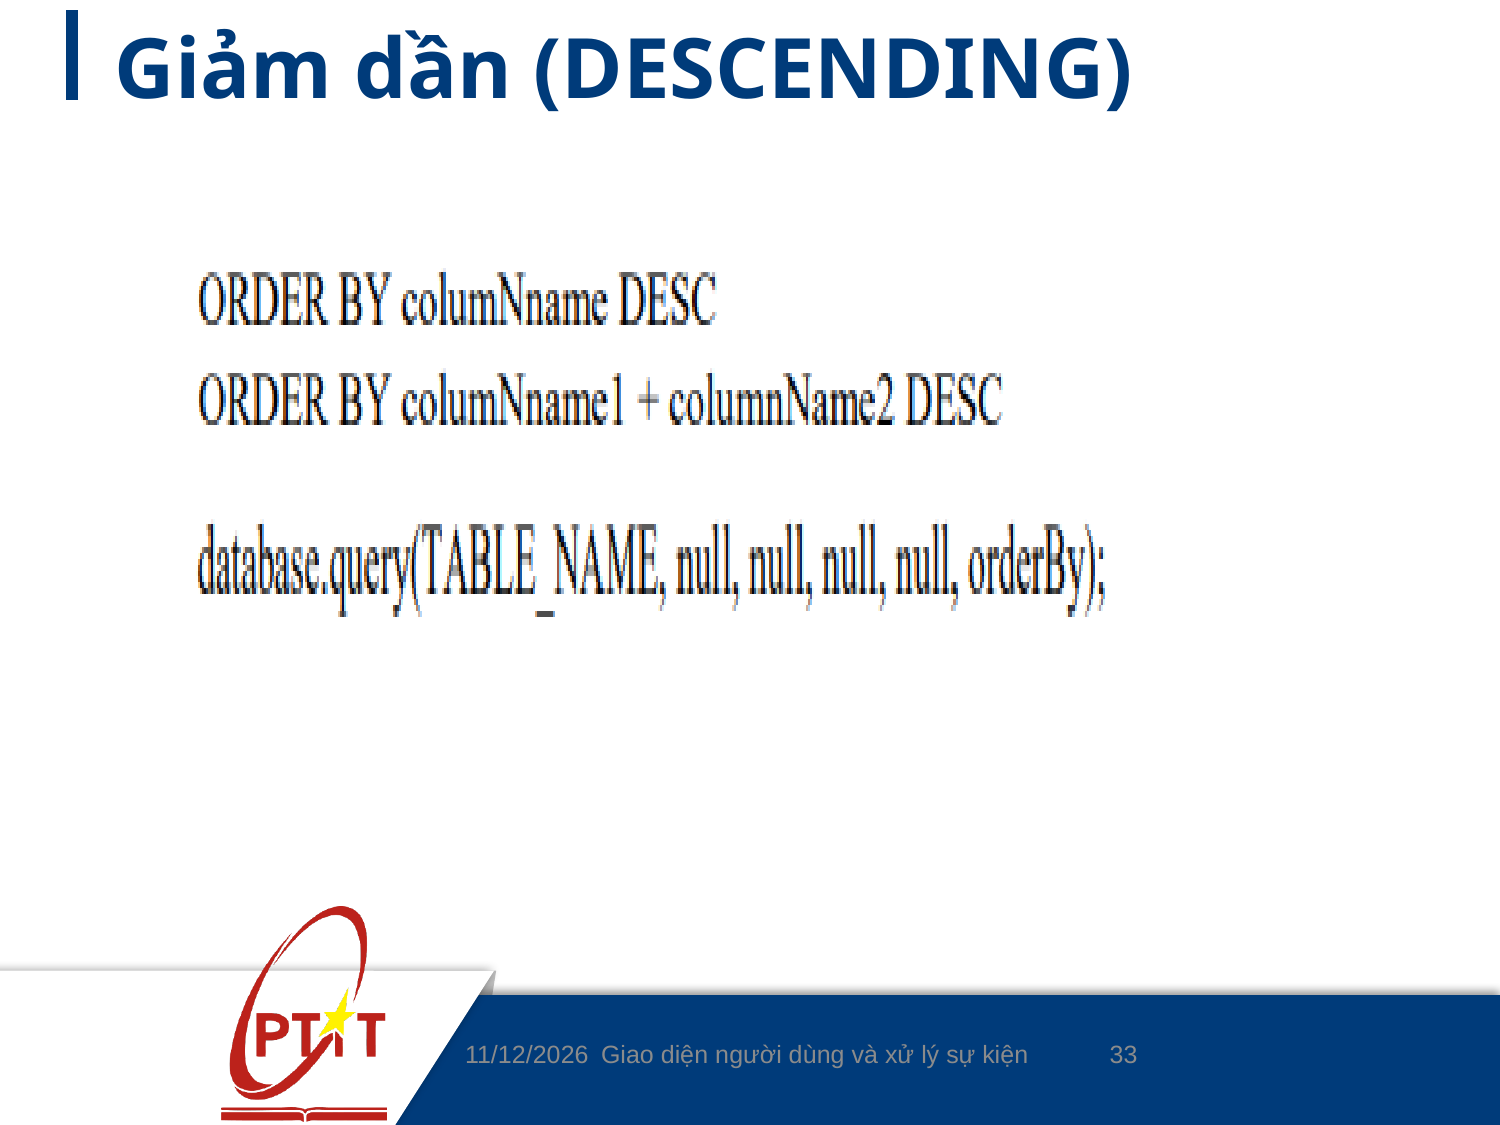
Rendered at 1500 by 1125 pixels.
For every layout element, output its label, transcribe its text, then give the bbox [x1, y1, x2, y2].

picture [196, 487, 1153, 650]
title Giảm dần (DESCENDING) [99, 5, 1394, 138]
footer Giao diện người dùng và xử lý sự kiện [561, 1023, 815, 1084]
slide_number 33 [815, 1023, 1153, 1084]
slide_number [450, 1023, 561, 1084]
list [196, 237, 1069, 463]
picture [221, 906, 387, 1122]
